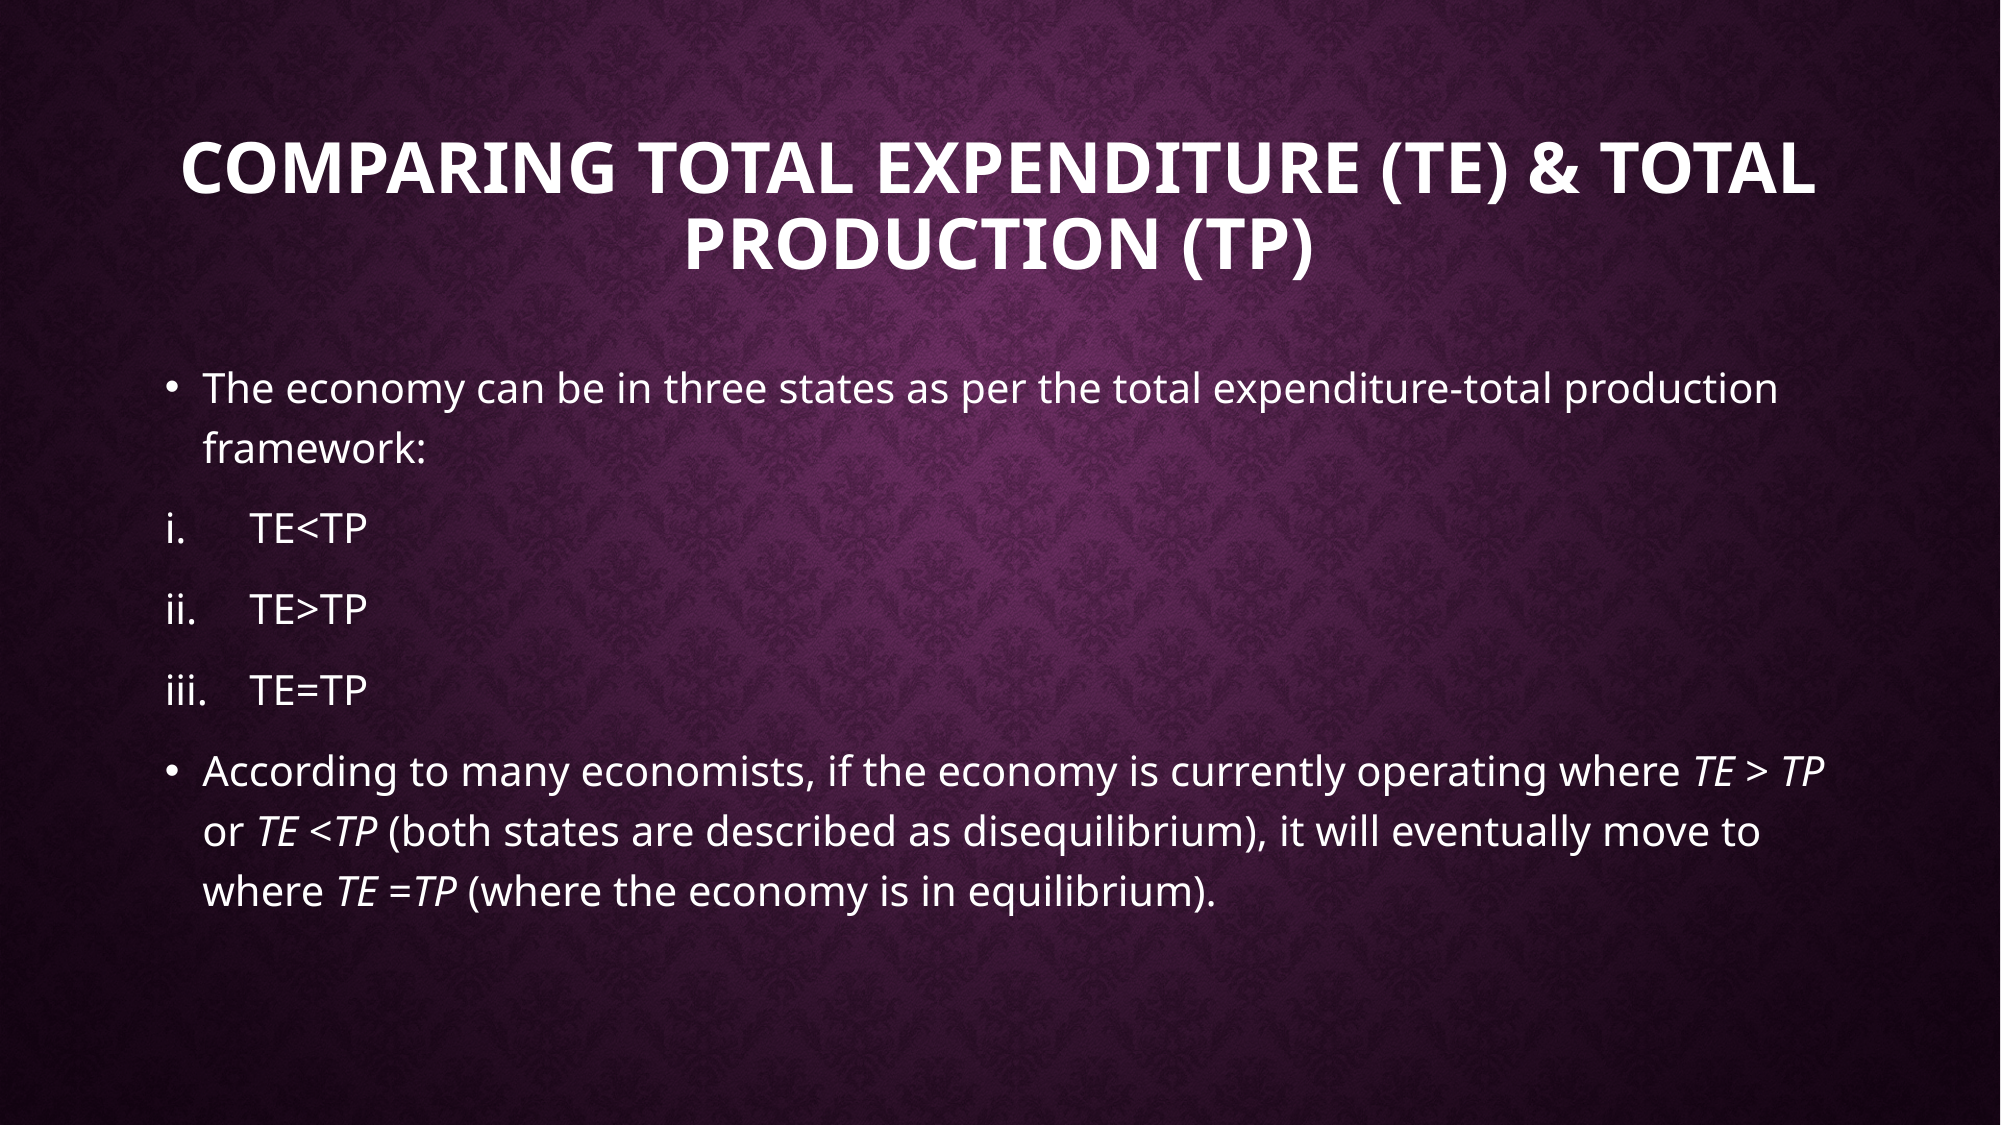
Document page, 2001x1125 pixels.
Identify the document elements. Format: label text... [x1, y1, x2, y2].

title Comparing total expenditure (Te) & total production (TP) [149, 99, 1849, 318]
list The economy can be in three states as per the total expenditure-total production framework: TE<TP TE>TP TE=TP According to many economists, if the economy is currently operating where TE > TP or TE <TP (both states are described as disequilibrium), it will eventually move to where TE =TP (where the economy is in equilibrium). [149, 343, 1849, 950]
